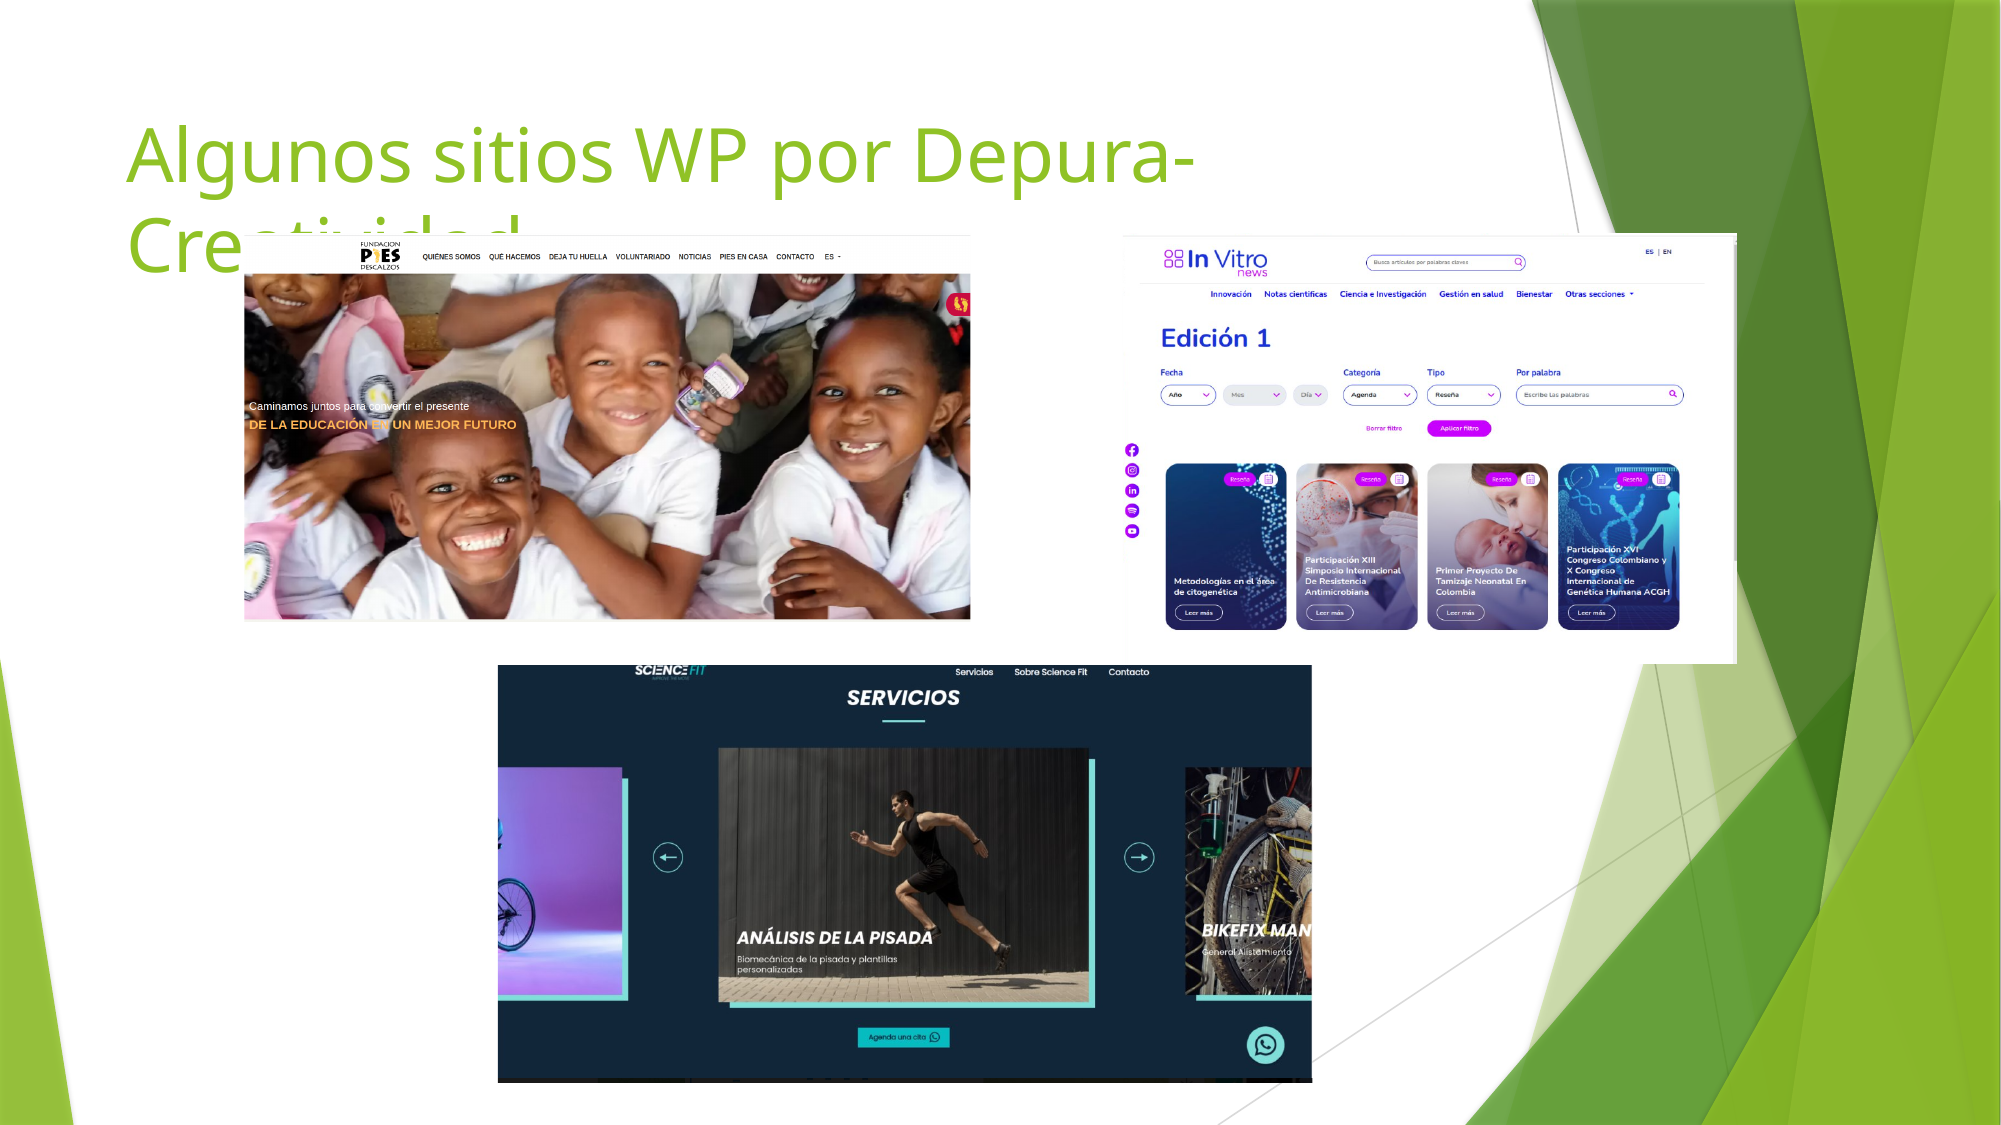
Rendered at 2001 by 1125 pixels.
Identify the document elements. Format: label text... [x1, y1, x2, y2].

picture [497, 232, 1738, 1084]
title Algunos sitios WP por Depura-Creatividad [111, 99, 1611, 317]
picture [243, 232, 971, 623]
